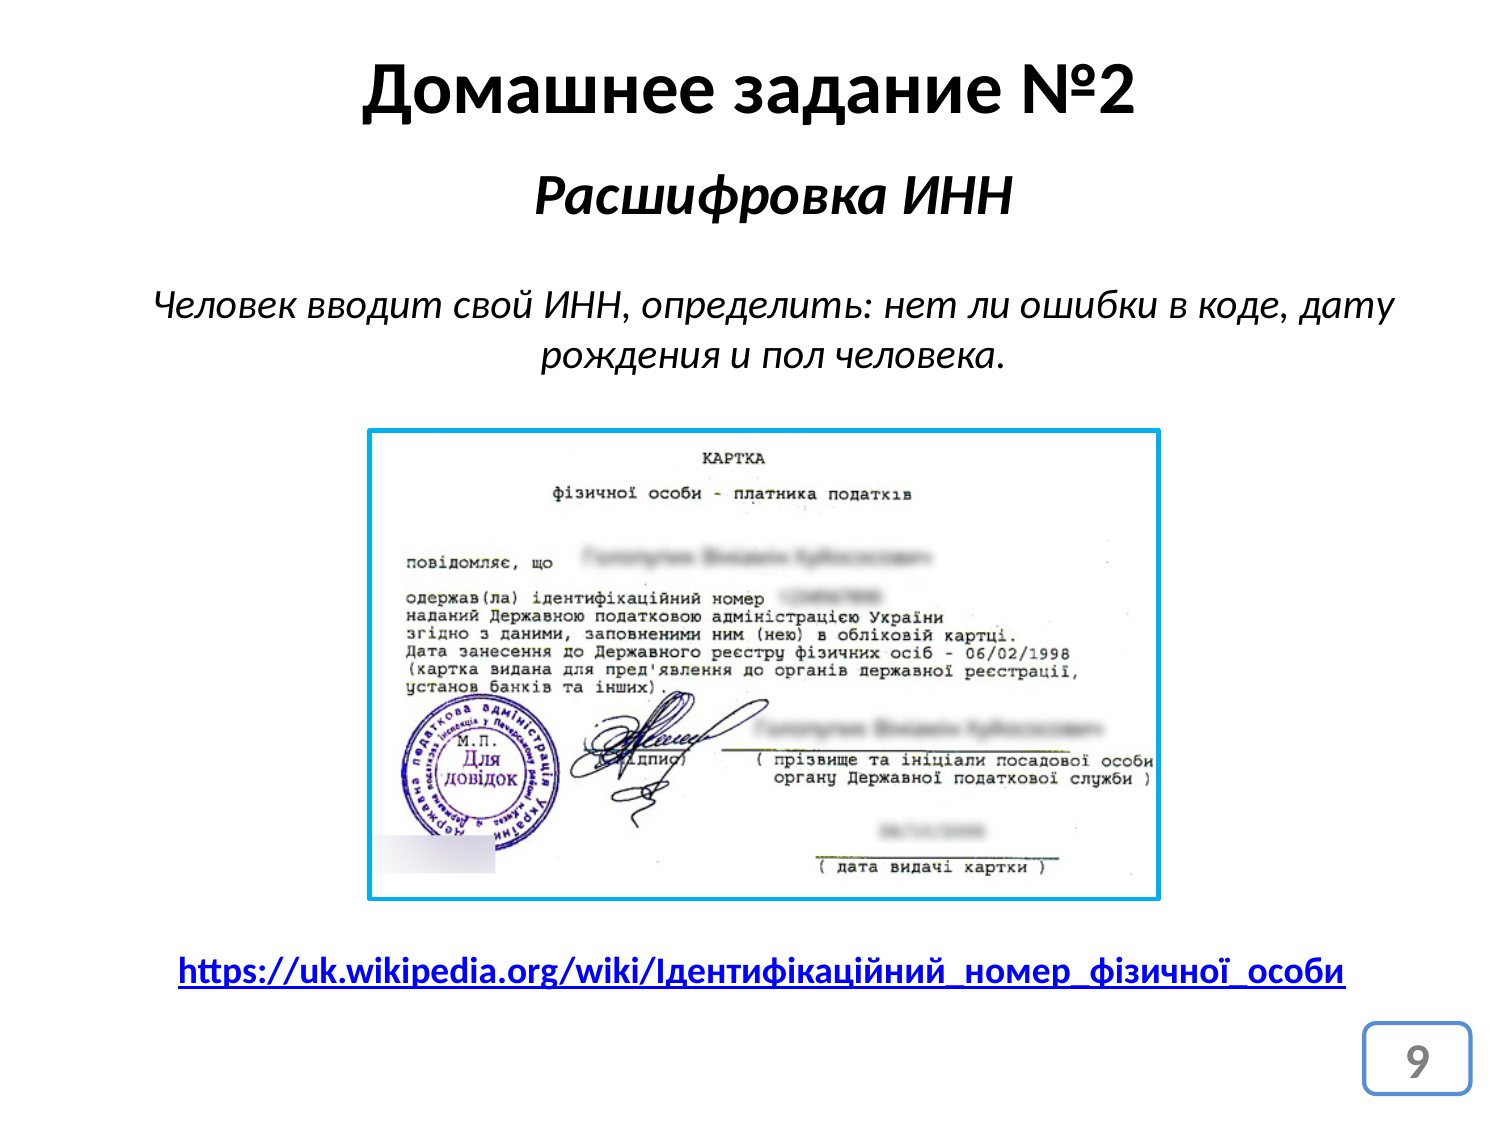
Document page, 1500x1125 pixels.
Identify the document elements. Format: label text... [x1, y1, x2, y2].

picture [373, 434, 1155, 896]
text_box 9 [1362, 1021, 1473, 1097]
text_box https://uk.wikipedia.org/wiki/Ідентифікаційний_номер_фізичної_особи [147, 938, 1376, 999]
text_box Расшифровка ИНН Человек вводит свой ИНН, определить: нет ли ошибки в коде, дату рождения и пол человека. [88, 149, 1459, 434]
text_box Домашнее задание №2 [347, 30, 1153, 136]
